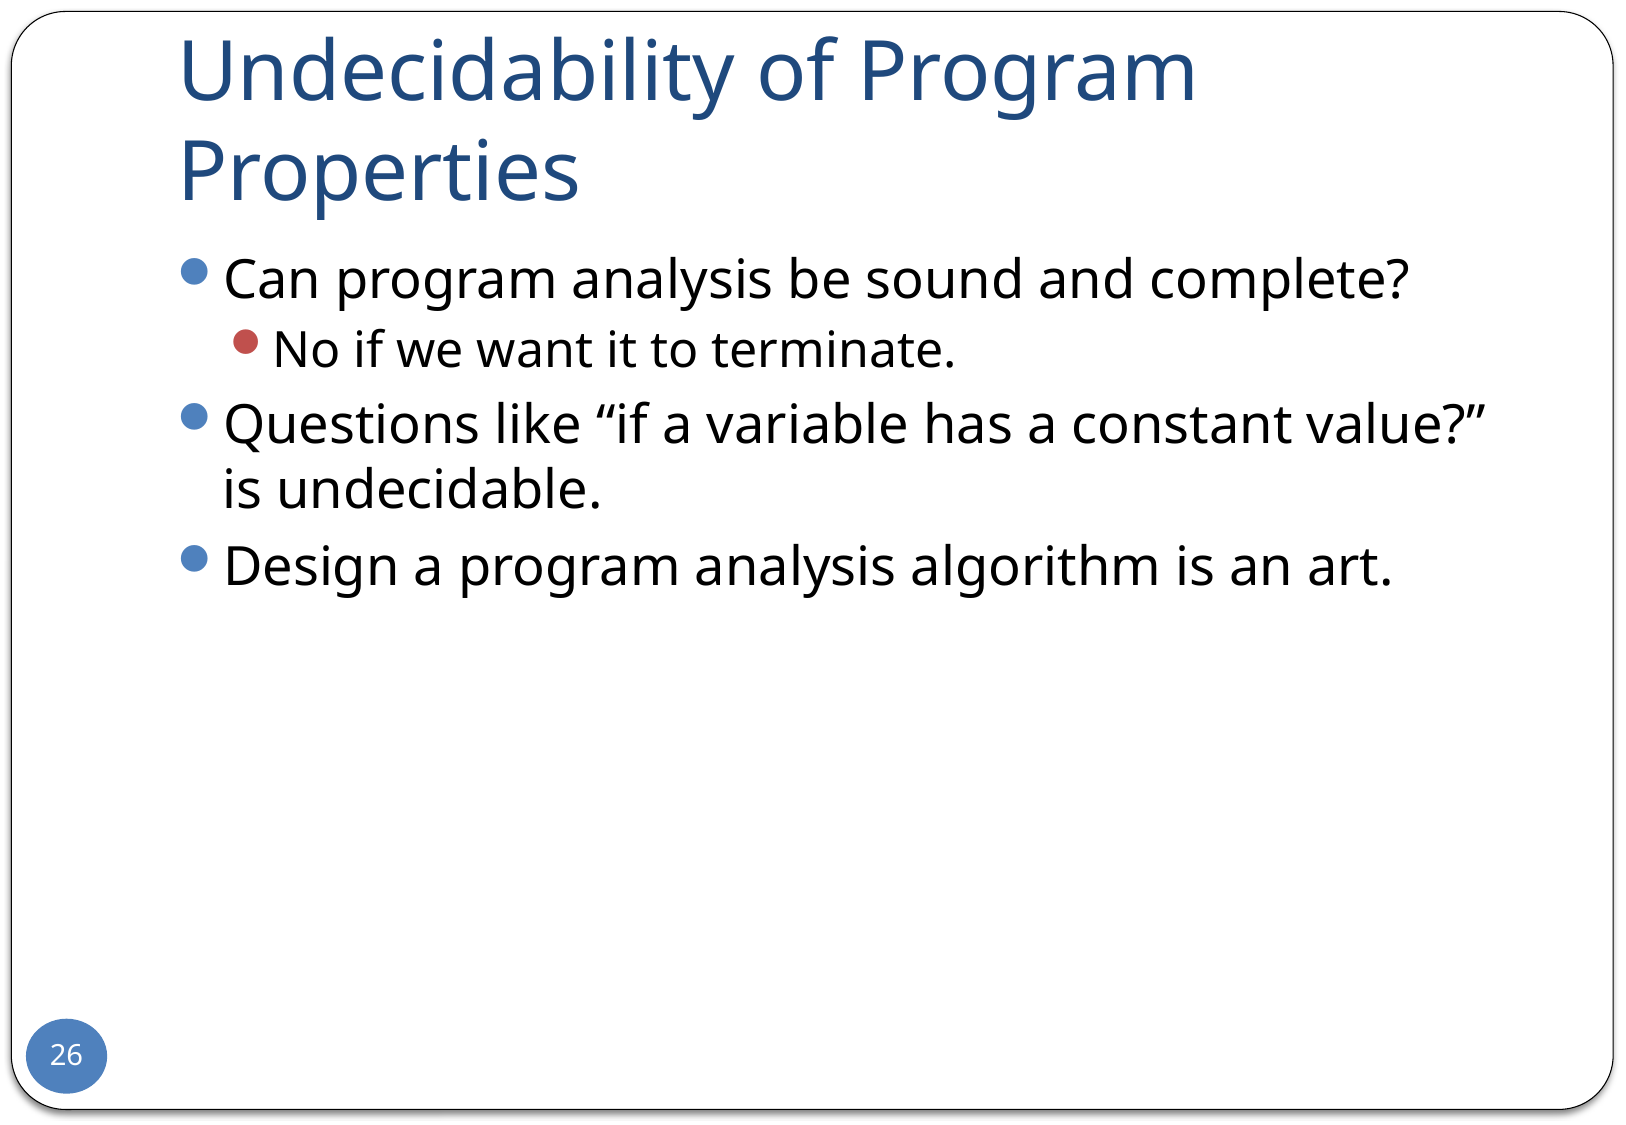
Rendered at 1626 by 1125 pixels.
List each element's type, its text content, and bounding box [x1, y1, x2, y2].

title Undecidability of Program Properties [162, 45, 1544, 233]
slide_number 26 [25, 1018, 108, 1094]
list Can program analysis be sound and complete? No if we want it to terminate. Questions like “if a variable has a constant value?” is undecidable. Design a program analysis algorithm is an art. [162, 237, 1544, 988]
